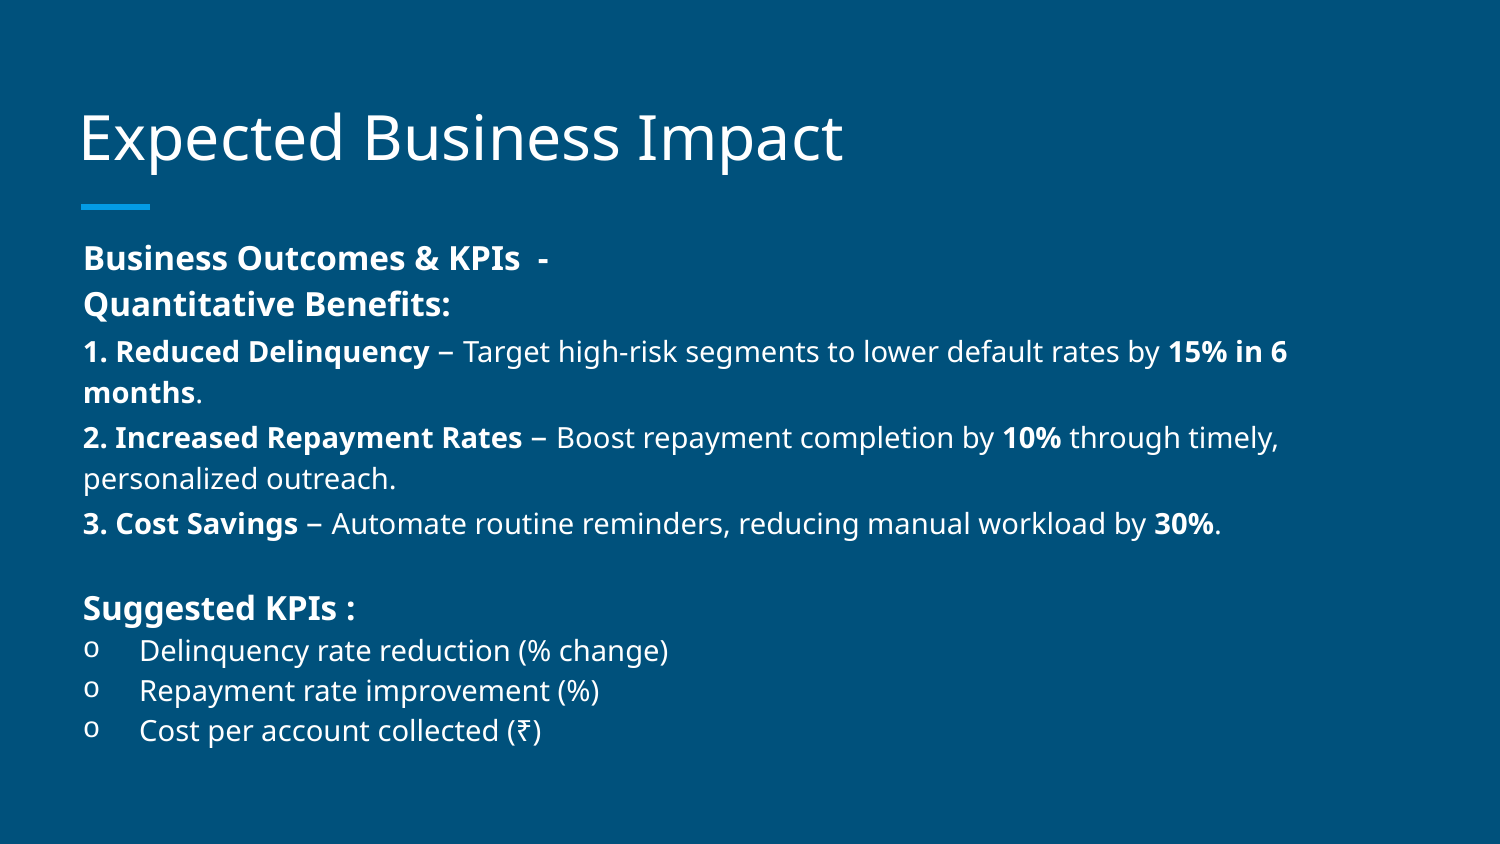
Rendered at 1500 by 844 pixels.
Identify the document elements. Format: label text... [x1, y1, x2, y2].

title Expected Business Impact [63, 75, 1437, 188]
list Business Outcomes & KPIs - Quantitative Benefits: 1. Reduced Delinquency – Target high-risk segments to lower default rates by 15% in 6 months. 2. Increased Repayment Rates – Boost repayment completion by 10% through timely, personalized outreach. 3. Cost Savings – Automate routine reminders, reducing manual workload by 30%. Suggested KPIs : Delinquency rate reduction (% change) Repayment rate improvement (%) Cost per account collected (₹) [49, 216, 1422, 733]
